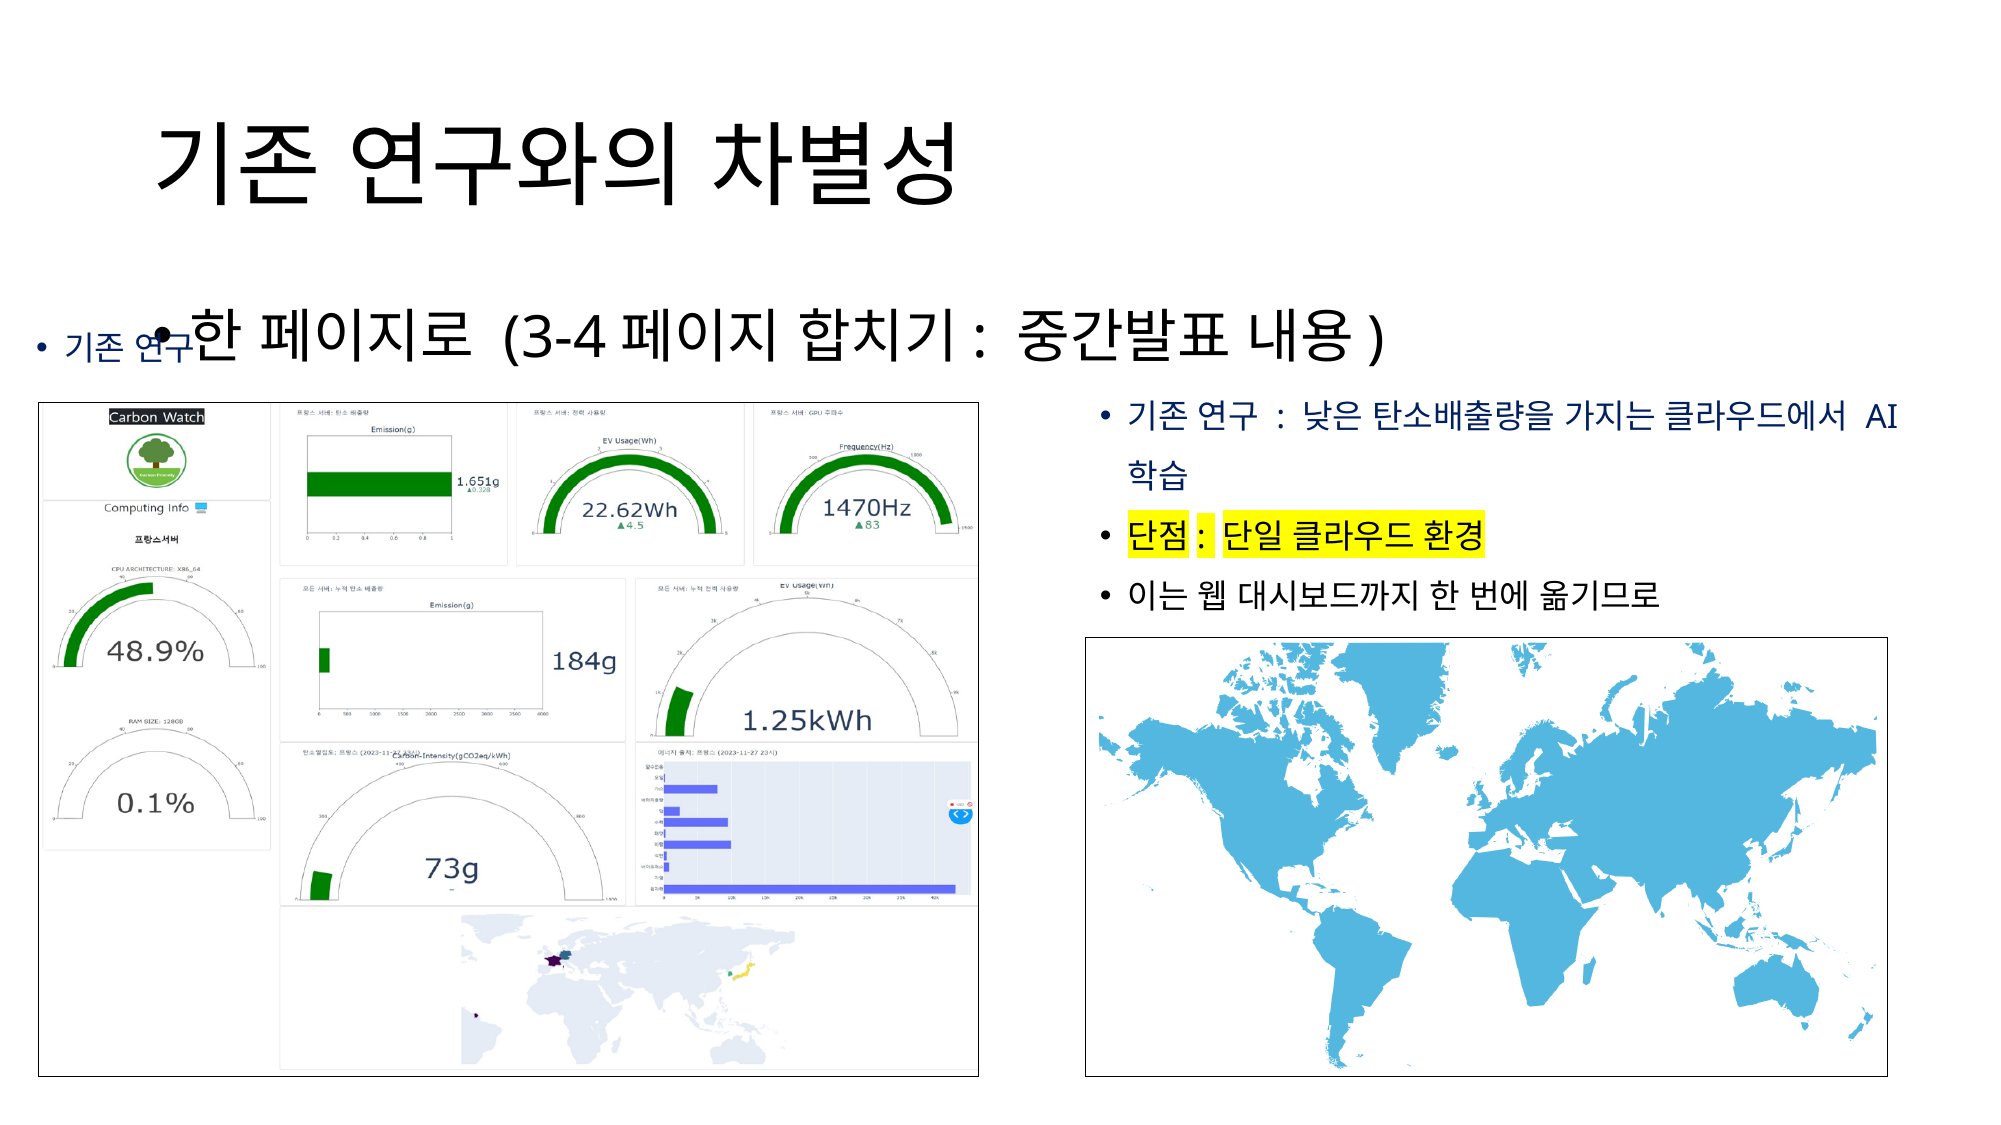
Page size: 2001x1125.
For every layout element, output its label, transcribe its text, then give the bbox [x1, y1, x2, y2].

picture [1084, 636, 1888, 1077]
text_box 기존 연구 : 낮은 탄소배출량을 가지는 클라우드에서 AI 학습 단점: 단일 클라우드 환경 이는 웹 대시보드까지 한 번에 옮기므로 클라우드 인스턴스 여러 개를 동시에 관리하기 어려움 [1085, 368, 1924, 683]
picture [38, 402, 979, 1077]
text_box 기존 연구 [21, 299, 977, 374]
title 기존 연구와의 차별성 [137, 59, 1863, 278]
list 한 페이지로 (3-4페이지 합치기: 중간발표 내용) [137, 299, 1863, 1014]
